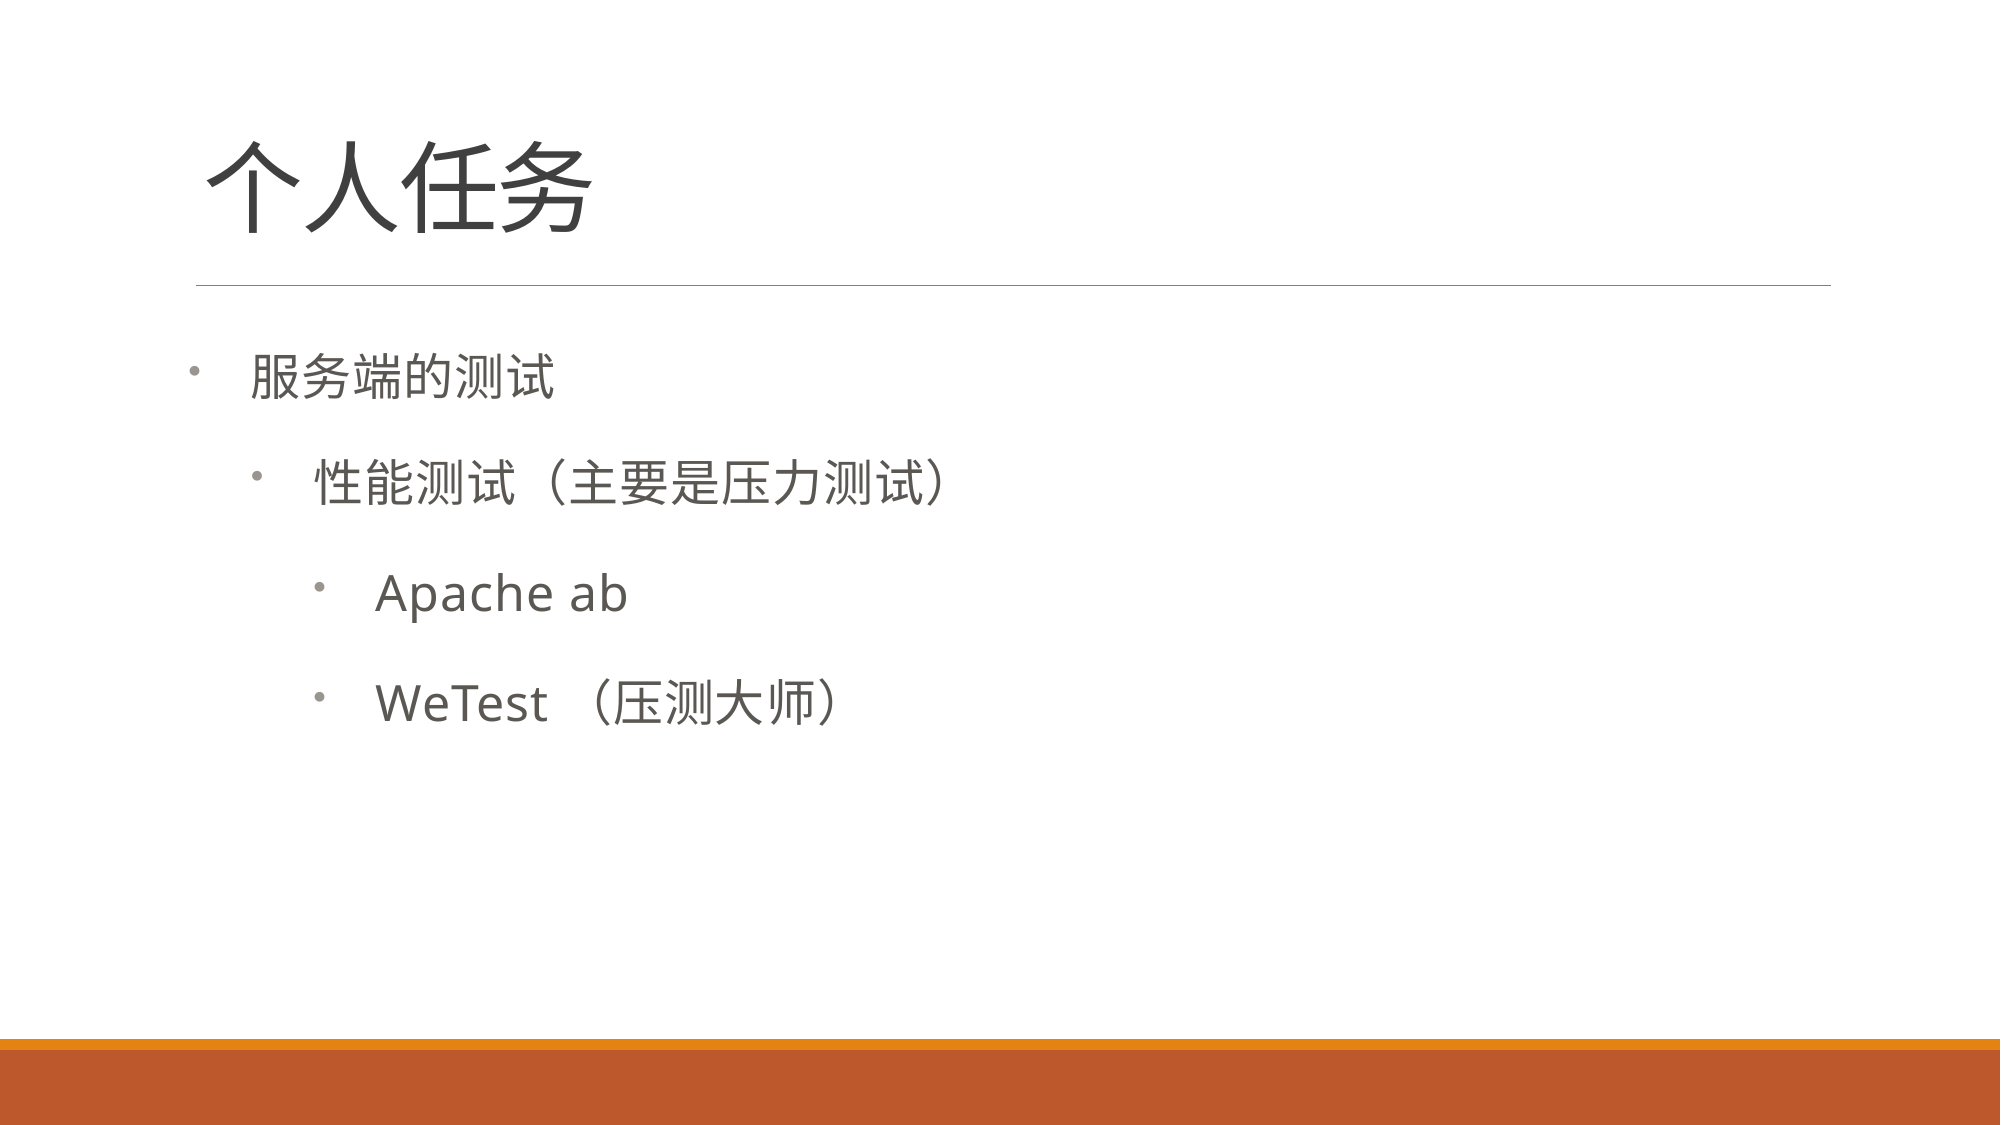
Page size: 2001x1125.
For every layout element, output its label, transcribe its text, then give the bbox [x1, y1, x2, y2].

title 个人任务 [188, 15, 1839, 254]
list 服务端的测试 性能测试（主要是压力测试） Apache ab WeTest（压测大师） [188, 337, 1839, 998]
